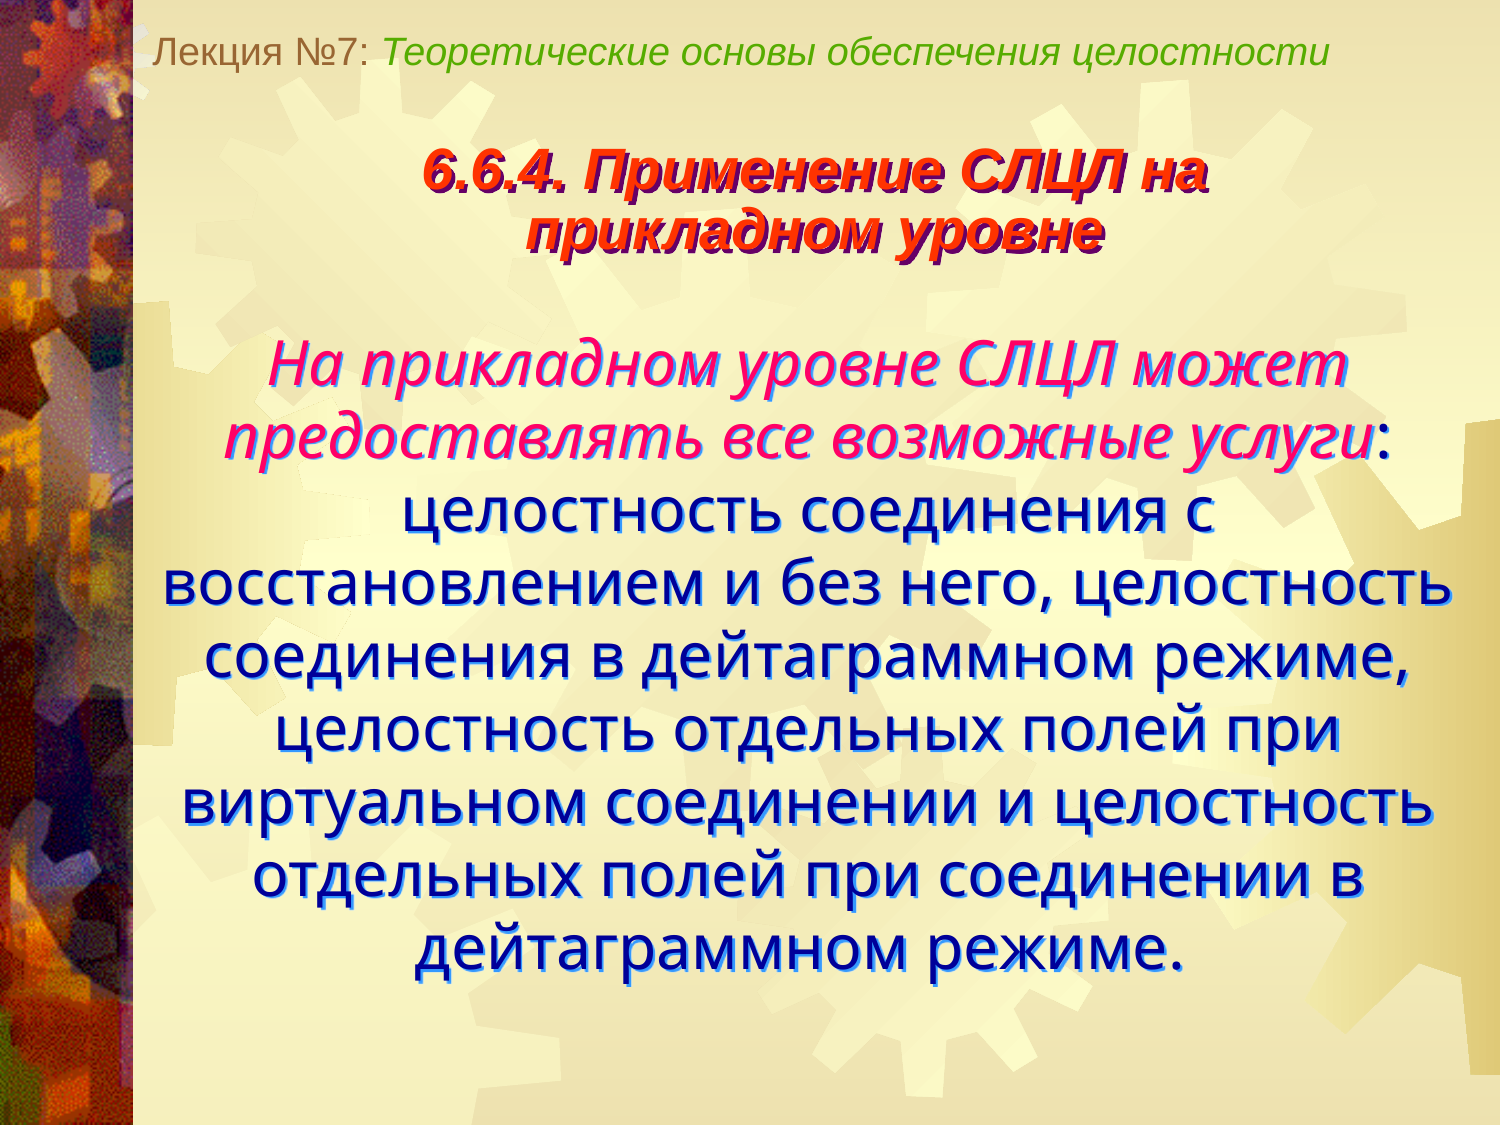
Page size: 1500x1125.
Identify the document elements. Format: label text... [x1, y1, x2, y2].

text_box 6.6.4. Применение СЛЦЛ на прикладном уровне [130, 140, 1500, 262]
text_box Лекция №7: Теоретические основы обеспечения целостности [130, 31, 1500, 74]
text_box На прикладном уровне СЛЦЛ может предоставлять все возможные услуги: целостность соединения с восстановлением и без него, целостность соединения в дейтаграммном режиме, целостность отдельных полей при виртуальном соединении и целостность отдельных полей при соединении в дейтаграммном режиме. [152, 325, 1465, 982]
picture [0, 0, 133, 1125]
